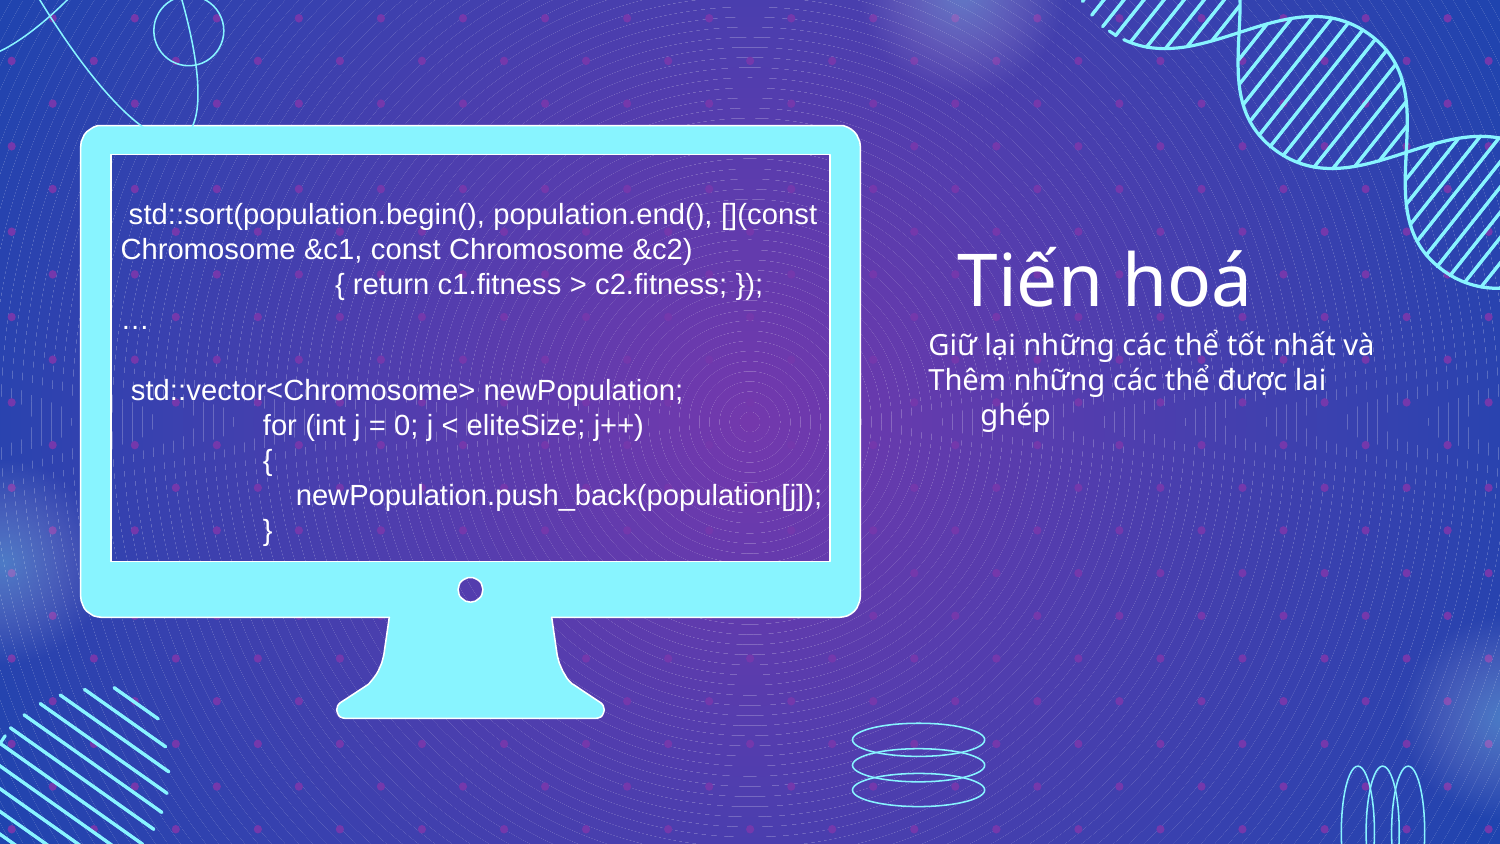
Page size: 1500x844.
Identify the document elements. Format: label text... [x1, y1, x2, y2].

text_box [1109, 0, 1500, 574]
subtitle Giữ lại những các thể tốt nhất và Thêm những các thể được lai ghép [890, 311, 1104, 453]
title Tiến hoá [942, 218, 1104, 311]
text_box [80, 125, 861, 719]
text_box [1316, 790, 1450, 844]
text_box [0, 0, 369, 84]
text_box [852, 722, 985, 807]
text_box std::sort(population.begin(), population.end(), [](const Chromosome &c1, const Chromosome &c2) { return c1.fitness > c2.fitness; }); … [105, 187, 856, 343]
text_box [0, 744, 235, 844]
text_box std::vector<Chromosome> newPopulation; for (int j = 0; j < eliteSize; j++) { newPopulation.push_back(population[j]); } [116, 364, 882, 554]
